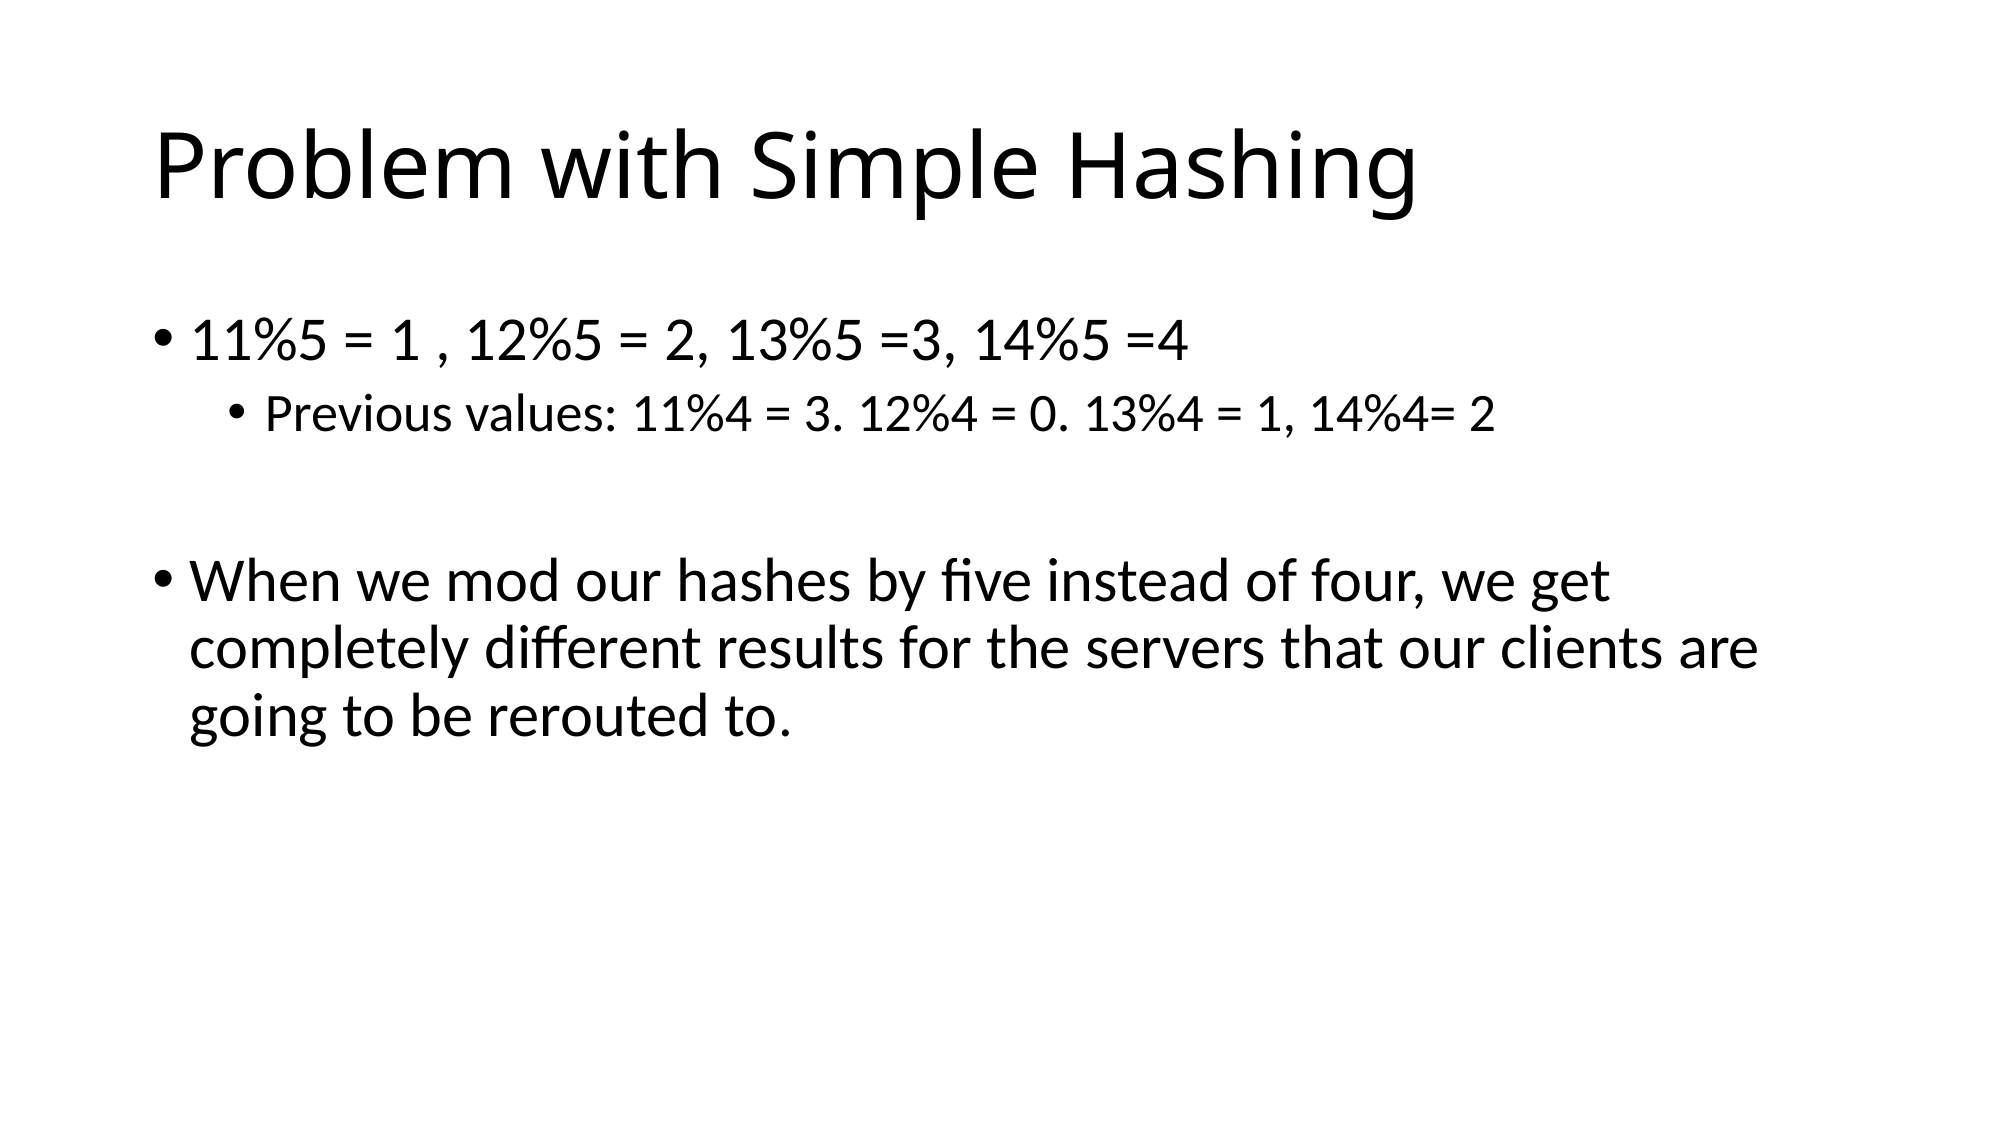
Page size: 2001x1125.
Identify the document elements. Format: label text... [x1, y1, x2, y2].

title Problem with Simple Hashing [137, 59, 1863, 278]
list 11%5 = 1 , 12%5 = 2, 13%5 =3, 14%5 =4 Previous values: 11%4 = 3. 12%4 = 0. 13%4 = 1, 14%4= 2 When we mod our hashes by five instead of four, we get completely different results for the servers that our clients are going to be rerouted to. [137, 299, 1863, 1014]
